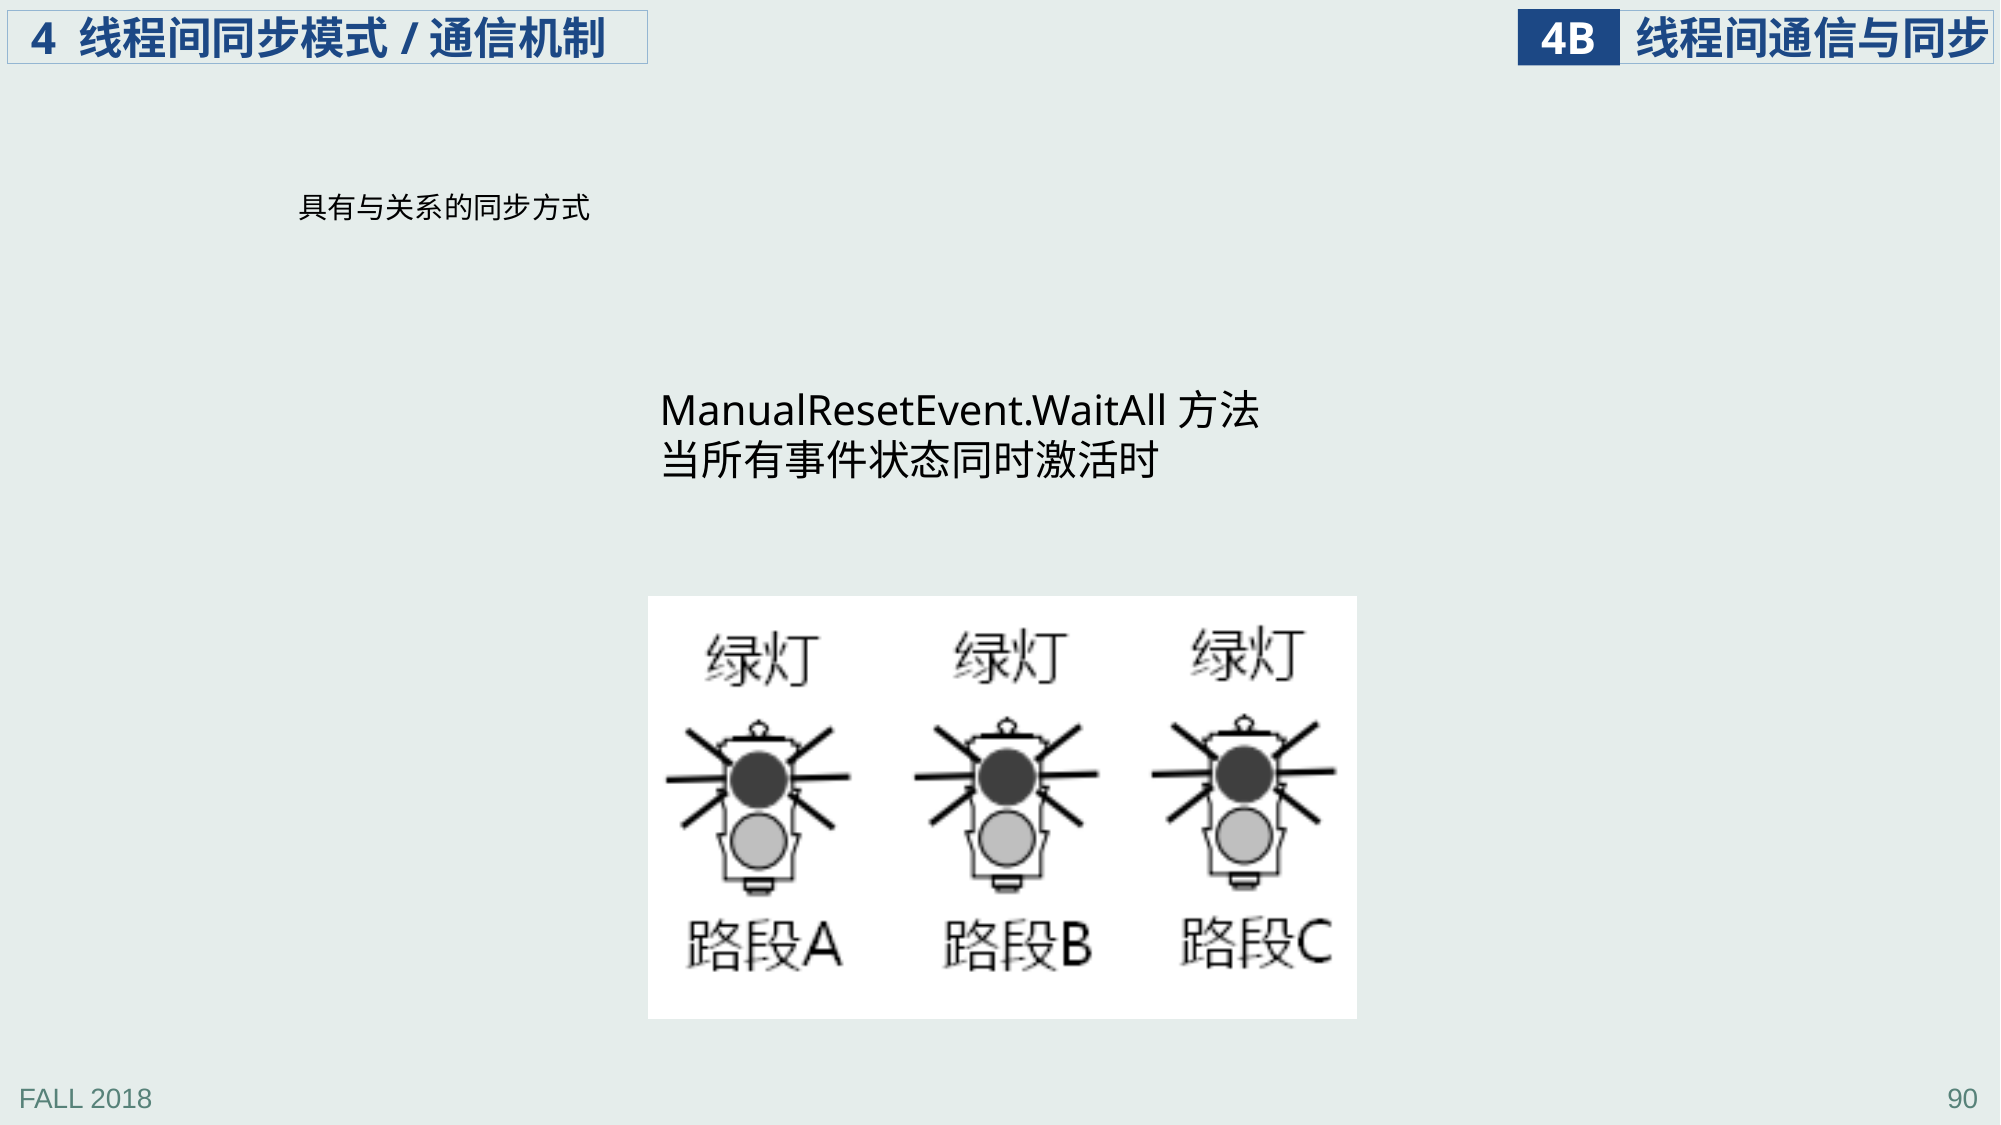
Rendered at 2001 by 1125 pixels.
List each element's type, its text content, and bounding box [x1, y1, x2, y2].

title 具有与关系的同步方式 [286, 144, 1400, 269]
list ManualResetEvent.WaitAll方法 当所有事件状态同时激活时 [648, 378, 1384, 555]
picture [647, 596, 1358, 1019]
